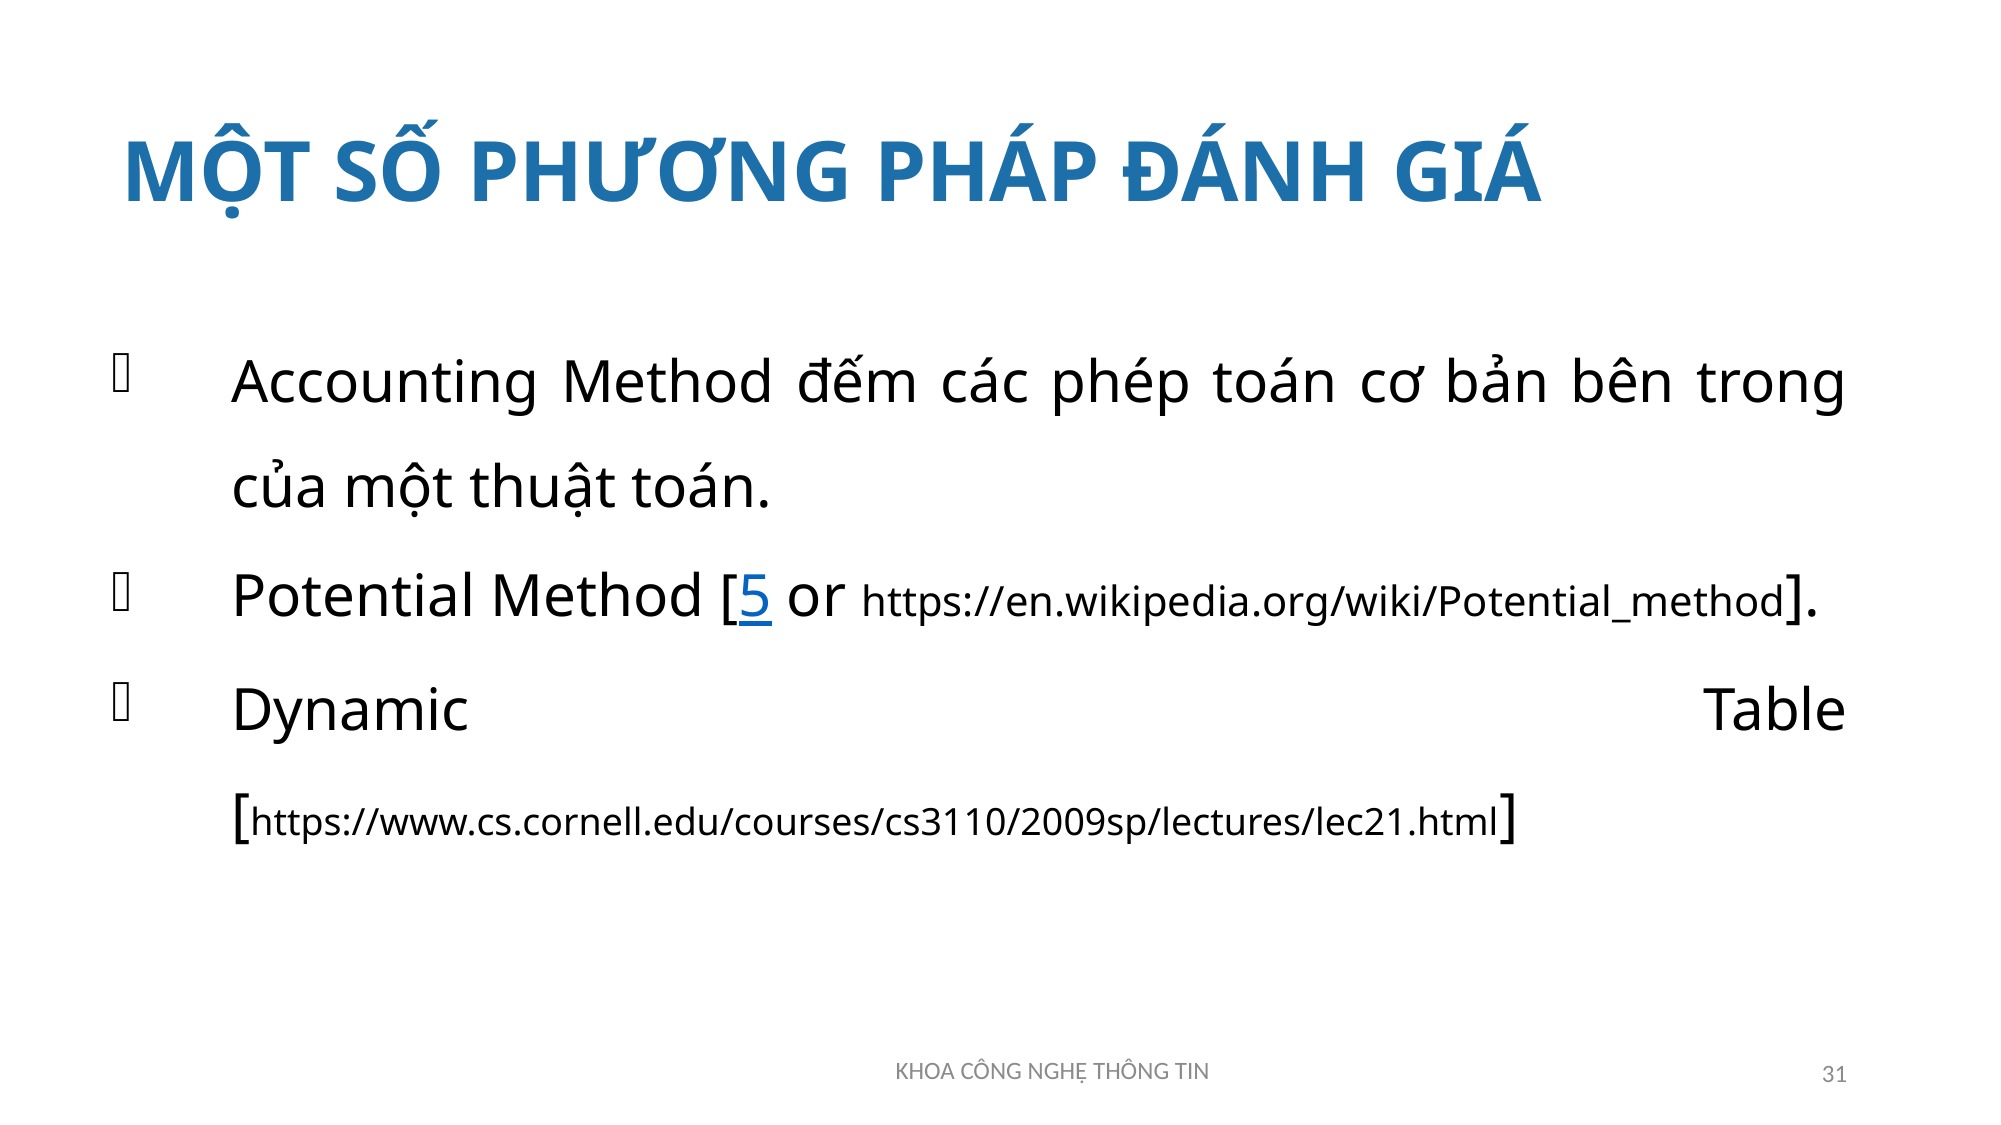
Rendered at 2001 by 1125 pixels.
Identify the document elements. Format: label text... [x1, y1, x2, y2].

slide_number 31 [1412, 1042, 1863, 1103]
title MỘT SỐ PHƯƠNG PHÁP ĐÁNH GIÁ [106, 59, 1832, 278]
list Accounting Method đếm các phép toán cơ bản bên trong của một thuật toán. Potential Method [5 or https://en.wikipedia.org/wiki/Potential_method]. Dynamic Table [https://www.cs.cornell.edu/courses/cs3110/2009sp/lectures/lec21.html] [96, 301, 1863, 1028]
